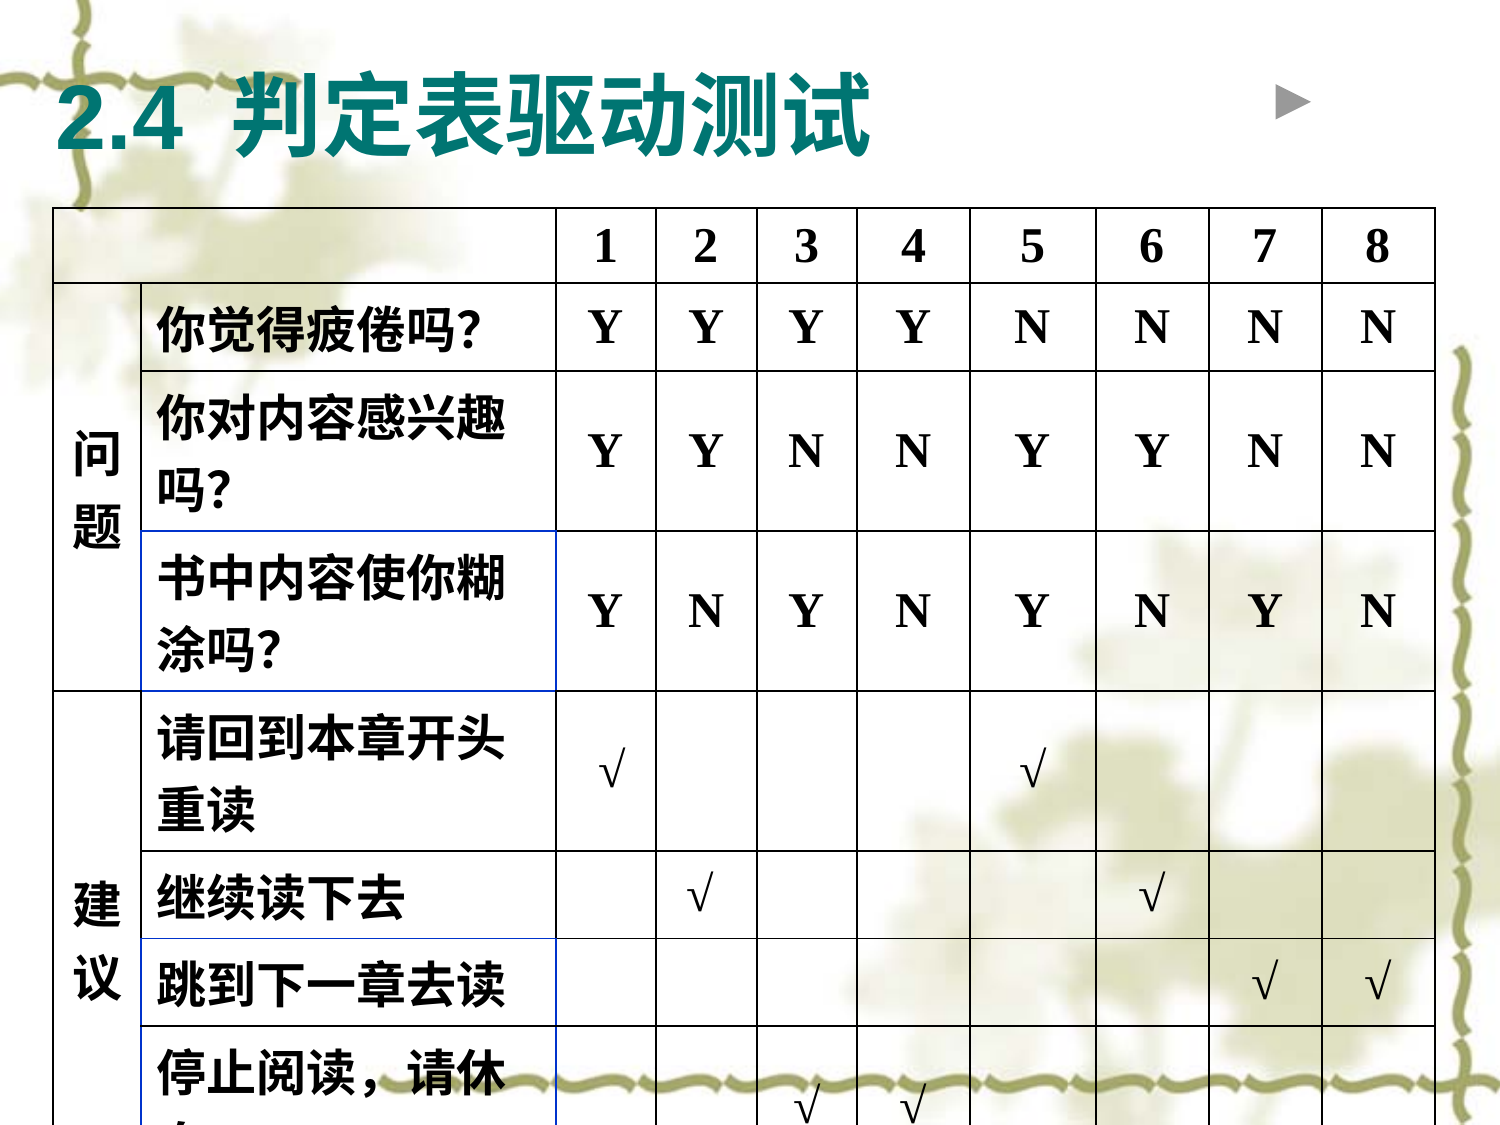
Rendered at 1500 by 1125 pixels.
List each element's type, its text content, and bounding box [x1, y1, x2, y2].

table_cell [858, 939, 969, 1025]
text_box [1198, 78, 1388, 126]
table_cell √ [657, 852, 756, 938]
table_cell [1210, 1027, 1321, 1125]
table_cell [758, 692, 856, 850]
table_header 3 [758, 209, 856, 282]
table_cell N [1097, 284, 1208, 370]
table_cell [657, 692, 756, 850]
table_cell √ [758, 1027, 856, 1125]
table_header [54, 209, 555, 282]
table_cell Y [758, 284, 856, 370]
table_cell [858, 852, 969, 938]
table_cell [557, 939, 655, 1025]
table_cell N [1323, 372, 1434, 530]
table_cell [1210, 852, 1321, 938]
table_cell [1097, 1027, 1208, 1125]
table_cell N [1210, 372, 1321, 530]
table_cell Y [1210, 532, 1321, 690]
table_cell [858, 692, 969, 850]
table_cell Y [971, 532, 1095, 690]
table_cell [1323, 1027, 1434, 1125]
table_cell √ [971, 692, 1095, 850]
table_cell Y [557, 372, 655, 530]
table_cell [1323, 852, 1434, 938]
table_cell [971, 852, 1095, 938]
table_cell Y [1097, 372, 1208, 530]
table_cell √ [557, 692, 655, 850]
table_header 1 [557, 209, 655, 282]
table_cell [758, 939, 856, 1025]
table_cell [657, 939, 756, 1025]
table_cell [1323, 692, 1434, 850]
table_cell [971, 939, 1095, 1025]
table_cell Y [758, 532, 856, 690]
table_cell [971, 1027, 1095, 1125]
table_cell Y [858, 284, 969, 370]
table_cell [657, 1027, 756, 1125]
table_cell N [858, 372, 969, 530]
picture [0, 0, 1500, 1125]
table_cell N [657, 532, 756, 690]
table_header 8 [1323, 209, 1434, 282]
table_cell 建议 [54, 692, 140, 1125]
table_cell N [1097, 532, 1208, 690]
table_header 7 [1210, 209, 1321, 282]
table_header 2 [657, 209, 756, 282]
table_cell 请回到本章开头重读 [142, 692, 555, 850]
table_cell N [1210, 284, 1321, 370]
table_cell Y [971, 372, 1095, 530]
table_cell [557, 852, 655, 938]
table_cell 跳到下一章去读 [142, 939, 555, 1025]
table_cell 书中内容使你糊涂吗？ [142, 532, 555, 690]
table_cell [557, 1027, 655, 1125]
table_header 6 [1097, 209, 1208, 282]
table_cell 停止阅读，请休息 [142, 1027, 555, 1125]
table_cell N [971, 284, 1095, 370]
table_cell Y [557, 284, 655, 370]
table_cell N [1323, 284, 1434, 370]
table_cell N [858, 532, 969, 690]
table_cell Y [657, 284, 756, 370]
table_cell [1097, 939, 1208, 1025]
table_cell N [758, 372, 856, 530]
title 2.4 判定表驱动测试 [40, 18, 1443, 207]
table_cell √ [1323, 939, 1434, 1025]
table_cell √ [858, 1027, 969, 1125]
table_cell Y [557, 532, 655, 690]
table_cell √ [1097, 852, 1208, 938]
table_header 4 [858, 209, 969, 282]
table_cell 问题 [54, 284, 140, 690]
table_cell [1097, 692, 1208, 850]
table_cell 你觉得疲倦吗？ [142, 284, 555, 370]
table_cell N [1323, 532, 1434, 690]
table_cell √ [1210, 939, 1321, 1025]
table_cell [758, 852, 856, 938]
table_cell 继续读下去 [142, 852, 555, 938]
table_header 5 [971, 209, 1095, 282]
table_cell Y [657, 372, 756, 530]
table_cell 你对内容感兴趣吗？ [142, 372, 555, 530]
table_cell [1210, 692, 1321, 850]
